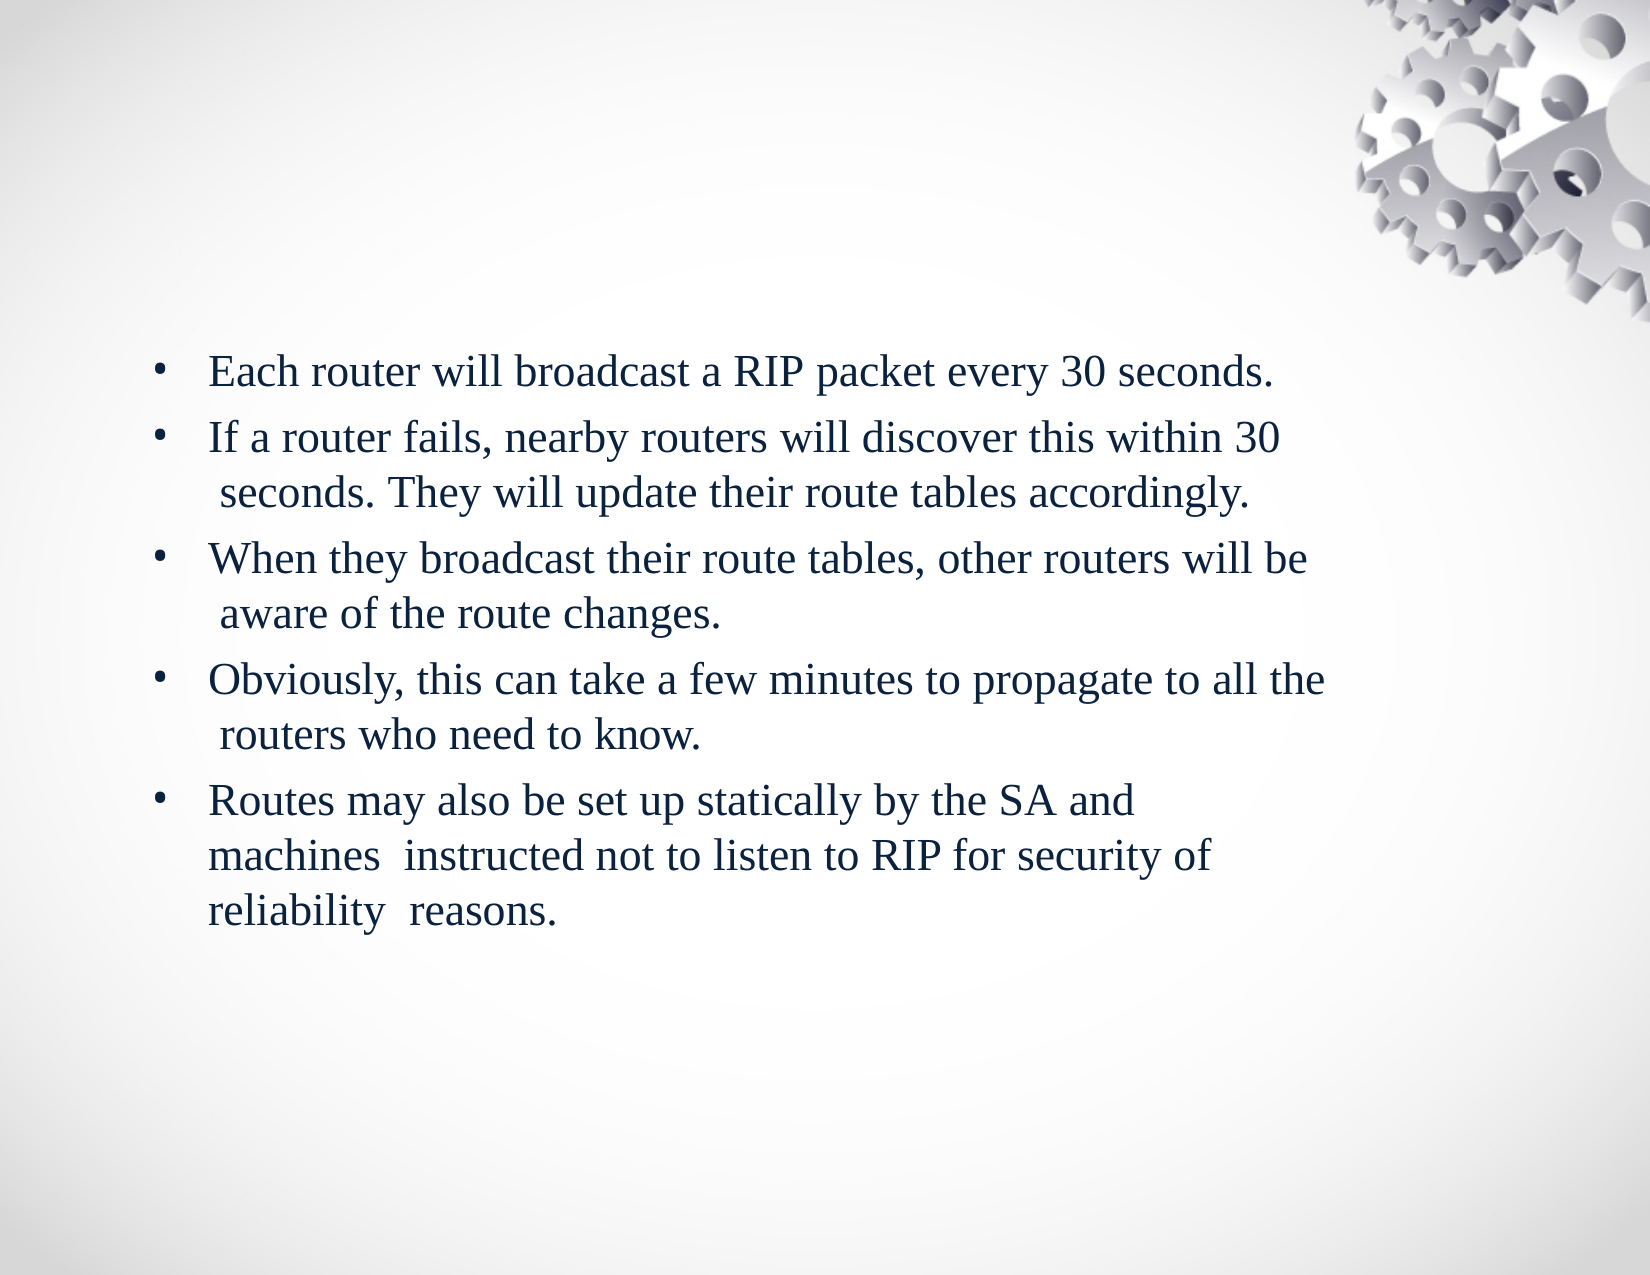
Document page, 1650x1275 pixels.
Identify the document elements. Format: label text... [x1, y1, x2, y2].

text_box Each router will broadcast a RIP packet every 30 seconds. If a router fails, nearby routers will discover this within 30 seconds. They will update their route tables accordingly. When they broadcast their route tables, other routers will be aware of the route changes. Obviously, this can take a few minutes to propagate to all the routers who need to know. Routes may also be set up statically by the SA and machines instructed not to listen to RIP for security of reliability reasons. [149, 327, 1330, 935]
picture [0, 0, 1650, 1275]
